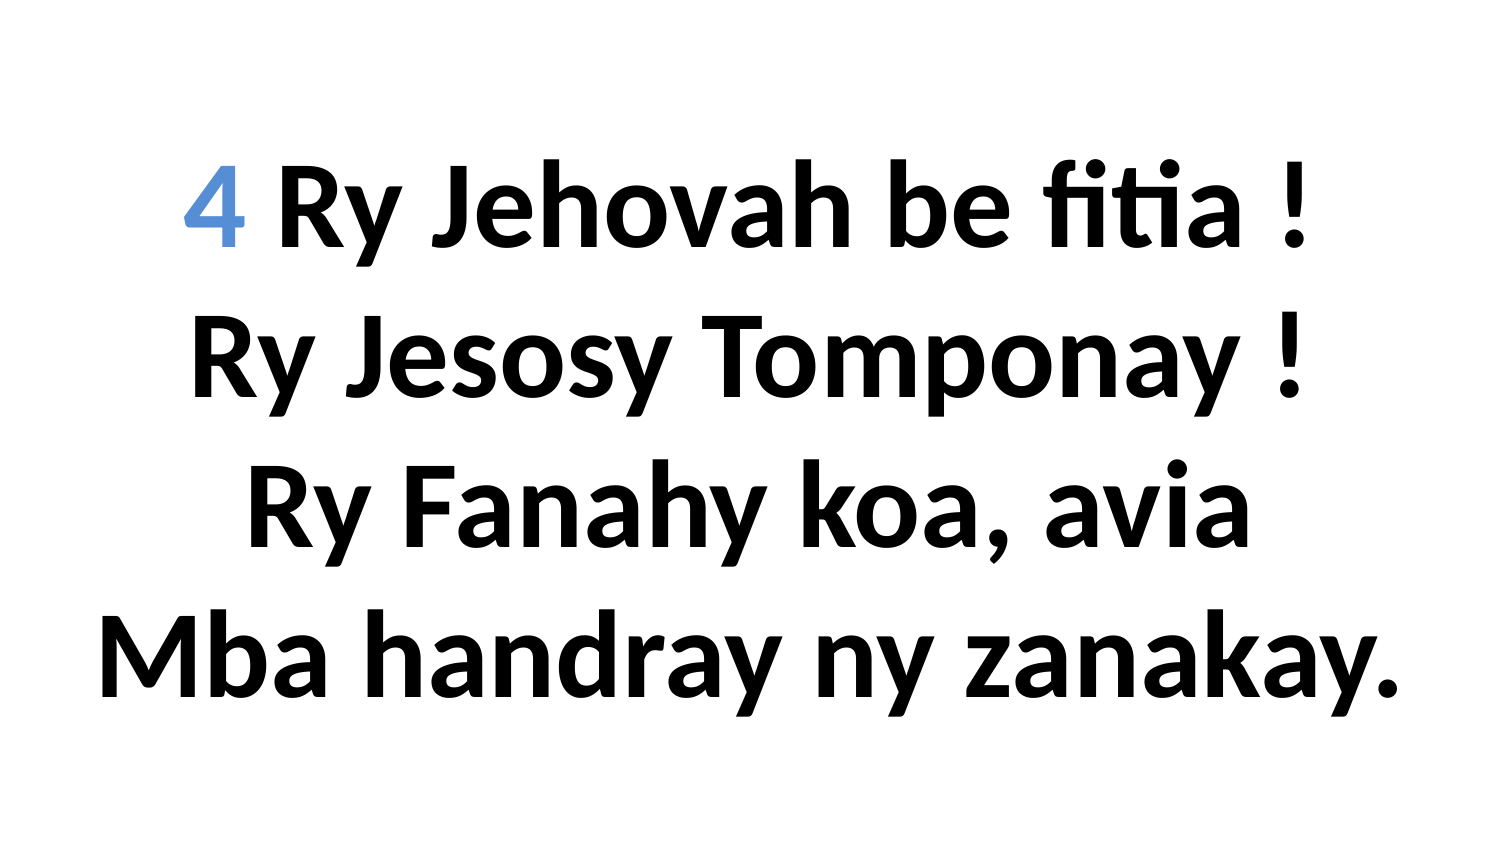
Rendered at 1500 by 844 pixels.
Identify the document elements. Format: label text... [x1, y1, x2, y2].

text_box 4 Ry Jehovah be fitia ! Ry Jesosy Tomponay ! Ry Fanahy koa, avia Mba handray ny zanakay. [0, 114, 1500, 730]
